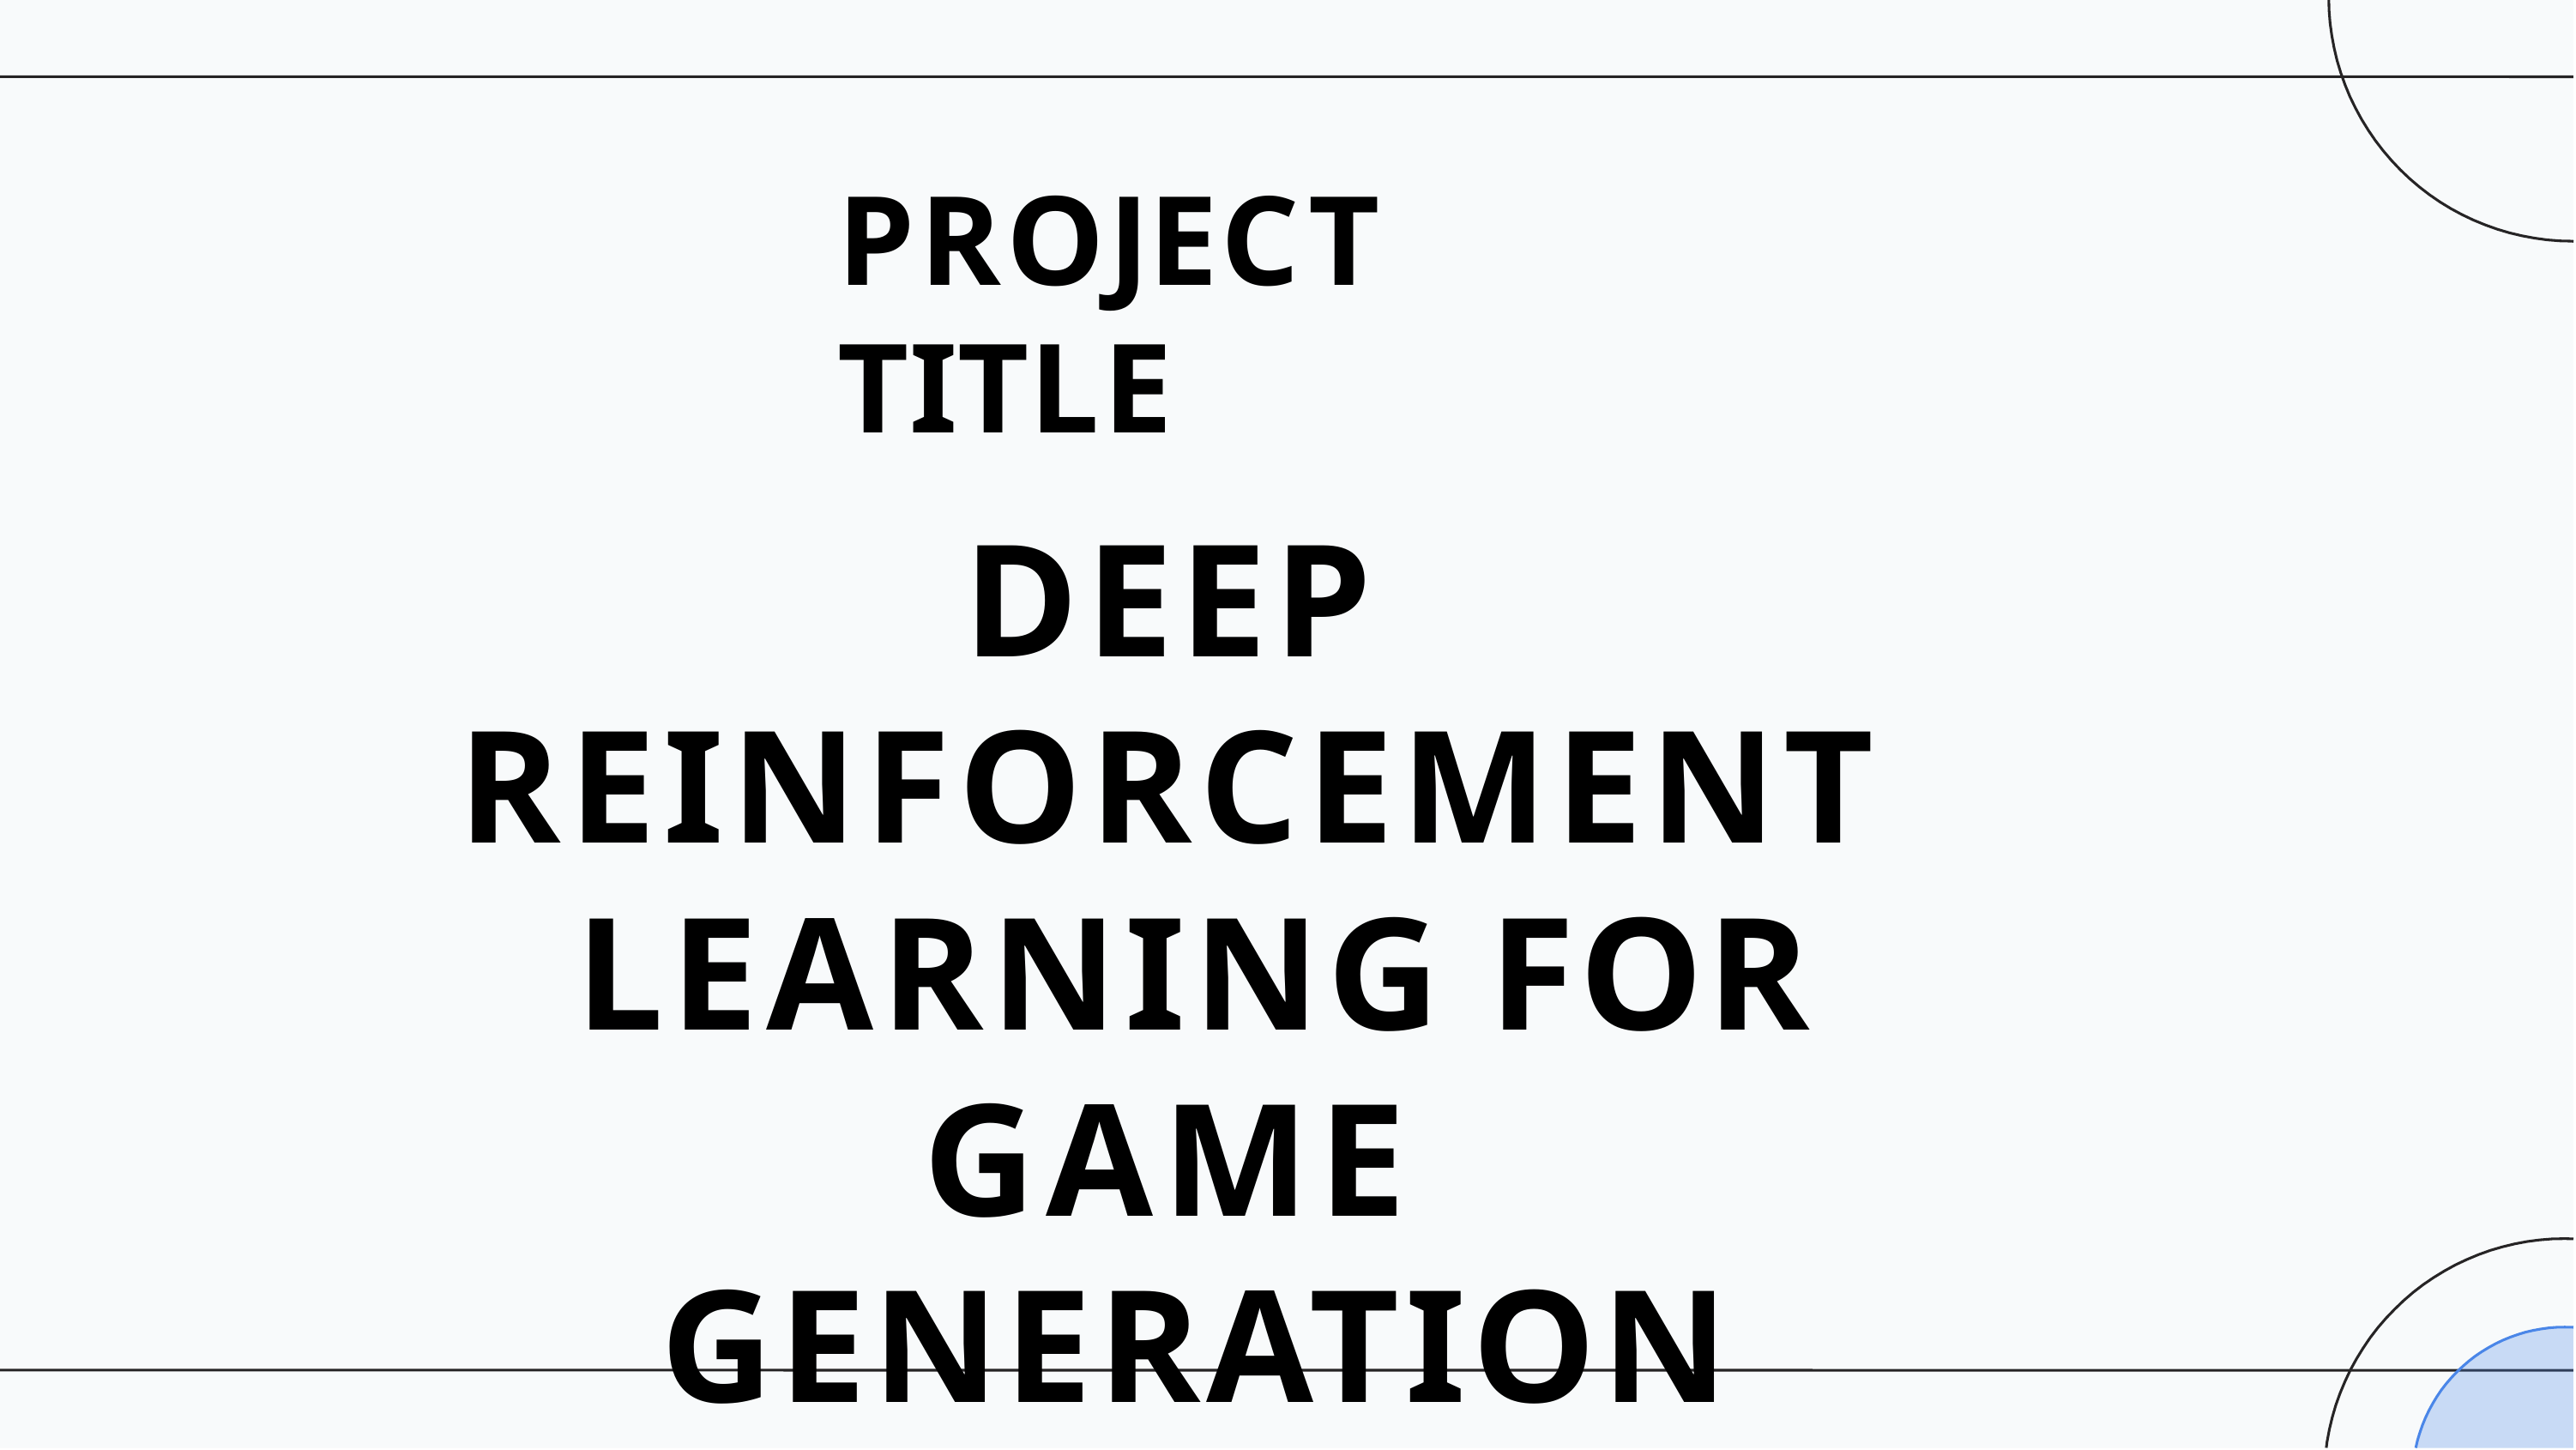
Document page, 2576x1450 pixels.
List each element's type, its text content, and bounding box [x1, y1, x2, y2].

text_box [2328, 0, 2573, 242]
text_box DEEP REINFORCEMENT LEARNING FOR GAME GENERATION [383, 498, 2006, 1236]
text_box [0, 1236, 2575, 1450]
title PROJECT TITLE [836, 160, 1738, 458]
